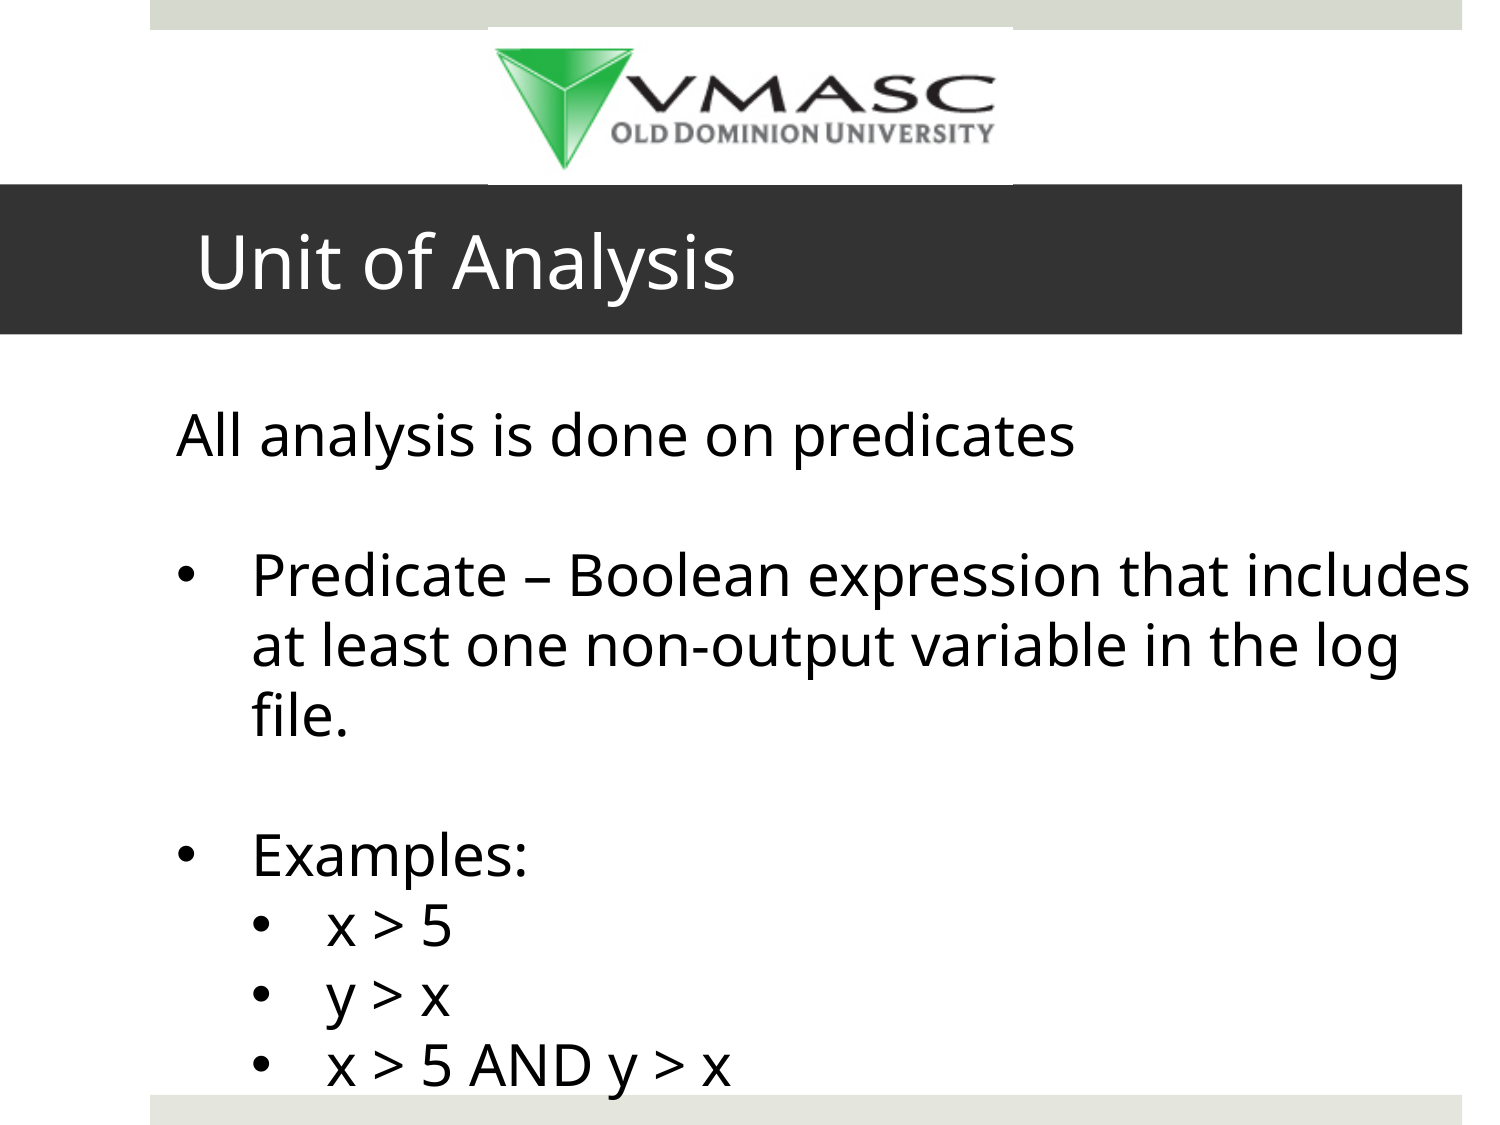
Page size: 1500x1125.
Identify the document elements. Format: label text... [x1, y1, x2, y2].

title Unit of Analysis [0, 184, 1463, 335]
picture [488, 27, 1013, 185]
text_box All analysis is done on predicates Predicate – Boolean expression that includes at least one non-output variable in the log file. Examples: x > 5 y > x x > 5 AND y > x [161, 391, 1498, 1125]
